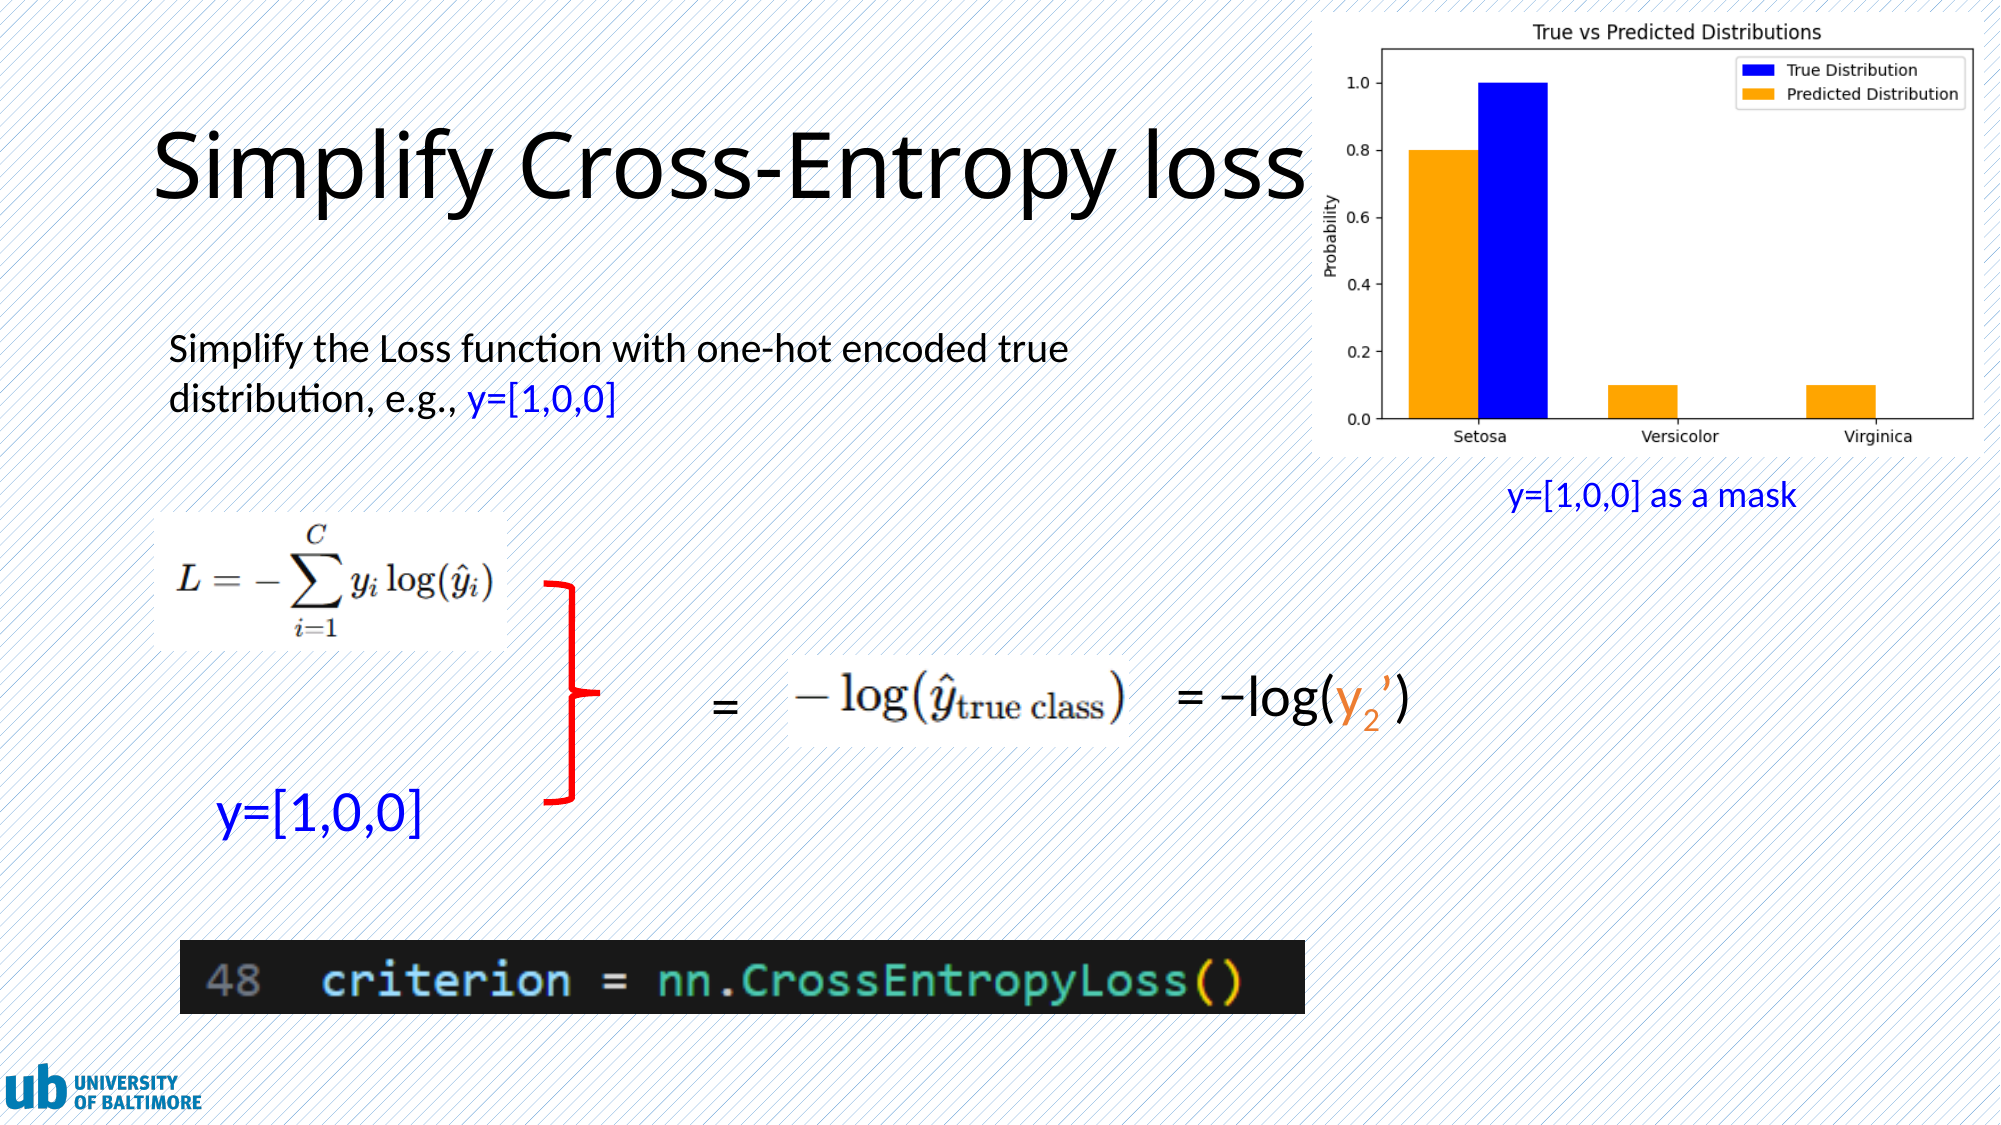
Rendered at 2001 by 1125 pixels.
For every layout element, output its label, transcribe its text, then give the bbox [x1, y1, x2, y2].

picture [0, 1031, 233, 1125]
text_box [1627, 366, 1690, 429]
title Simplify Cross-Entropy loss [137, 59, 1312, 278]
text_box = [696, 660, 756, 746]
text_box = −log(y​2​’) [1161, 651, 1458, 746]
picture [179, 940, 1305, 1014]
picture [1312, 12, 1984, 457]
text_box Simplify the Loss function with one-hot encoded true distribution, e.g., y=[1,0,0] [154, 313, 1253, 429]
picture [788, 655, 1129, 747]
text_box y=[1,0,0] [201, 765, 464, 851]
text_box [1805, 367, 1879, 442]
text_box y=[1,0,0] as a mask [1492, 462, 1888, 523]
picture [154, 512, 507, 651]
text_box [543, 583, 601, 803]
